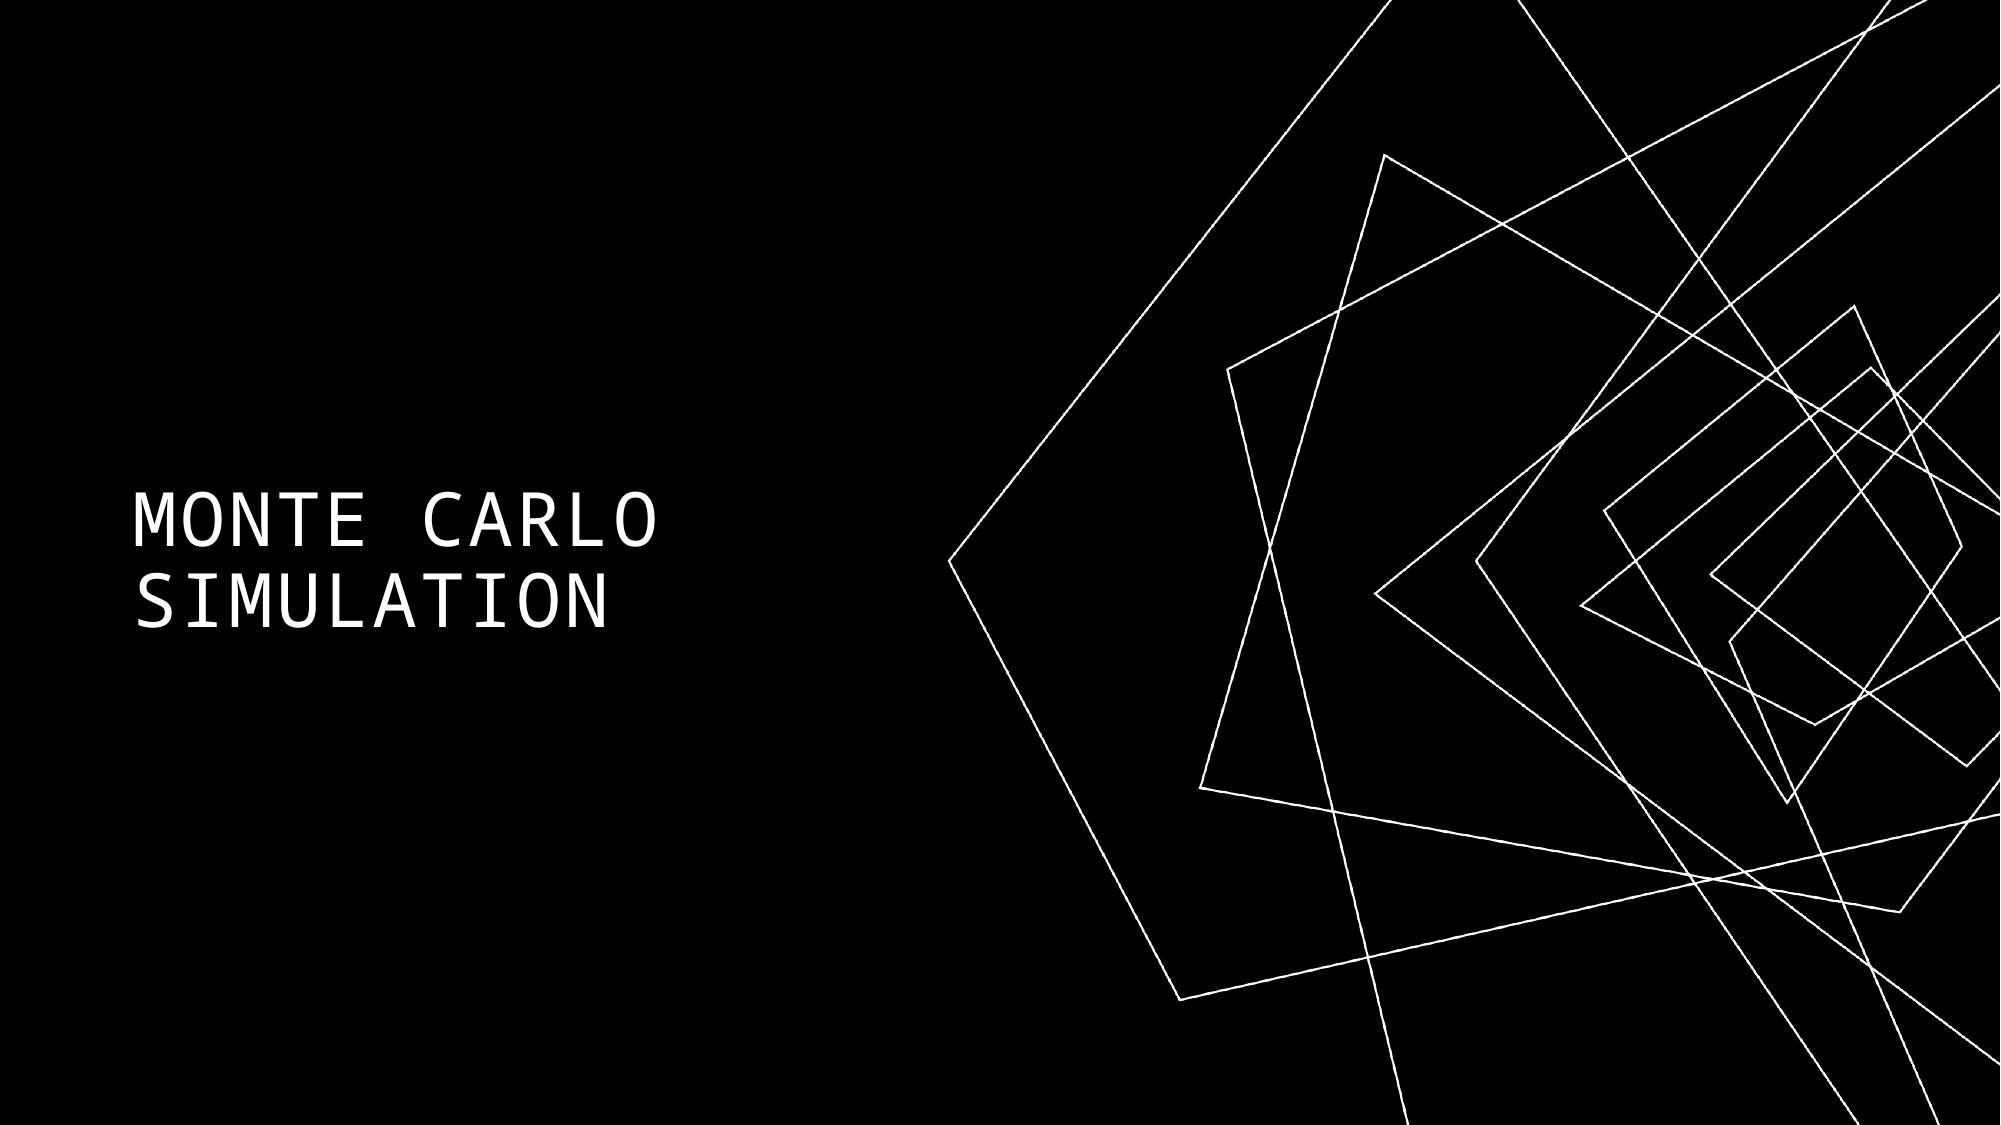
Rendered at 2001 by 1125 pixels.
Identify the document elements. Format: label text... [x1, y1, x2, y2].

text_box MONTE CARLO SIMULATION [117, 473, 864, 652]
picture [900, 0, 2000, 1125]
